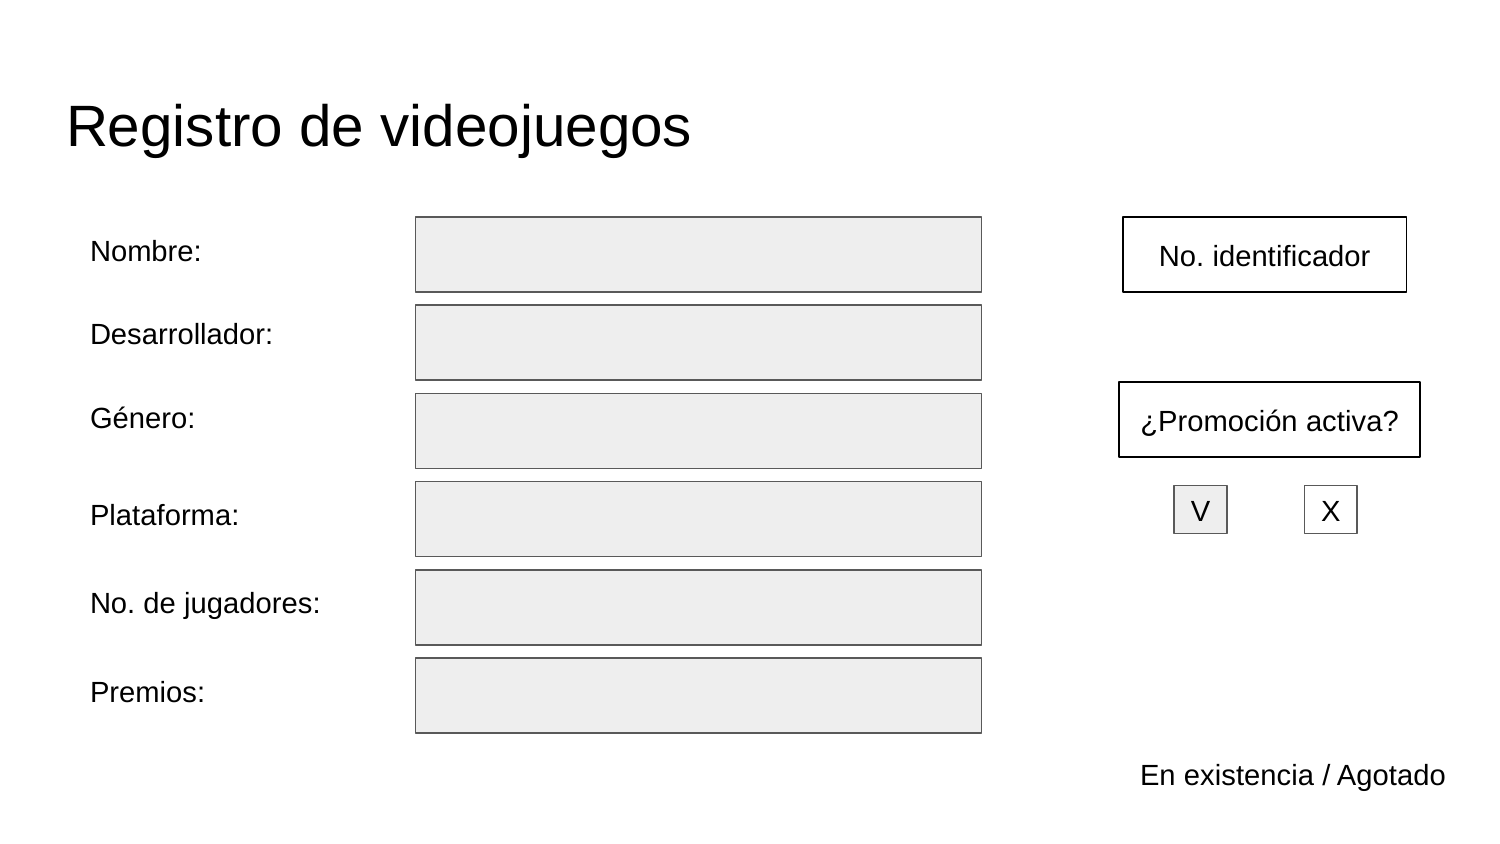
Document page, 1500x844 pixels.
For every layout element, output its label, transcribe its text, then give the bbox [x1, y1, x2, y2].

text_box [415, 217, 982, 293]
text_box [415, 569, 982, 645]
text_box [415, 658, 982, 734]
text_box En existencia / Agotado [1119, 740, 1468, 807]
text_box Plataforma: [75, 481, 284, 557]
title Registro de videojuegos [51, 72, 1449, 167]
text_box [415, 393, 982, 469]
text_box No. de jugadores: [75, 569, 351, 645]
text_box [415, 305, 982, 381]
text_box Género: [75, 384, 284, 460]
text_box [415, 481, 982, 557]
text_box No. identificador [1122, 217, 1407, 293]
text_box Desarrollador: [75, 300, 351, 376]
text_box X [1304, 485, 1357, 534]
text_box Premios: [75, 658, 284, 734]
text_box V [1174, 485, 1227, 534]
text_box Nombre: [75, 217, 284, 293]
text_box ¿Promoción activa? [1119, 382, 1421, 458]
